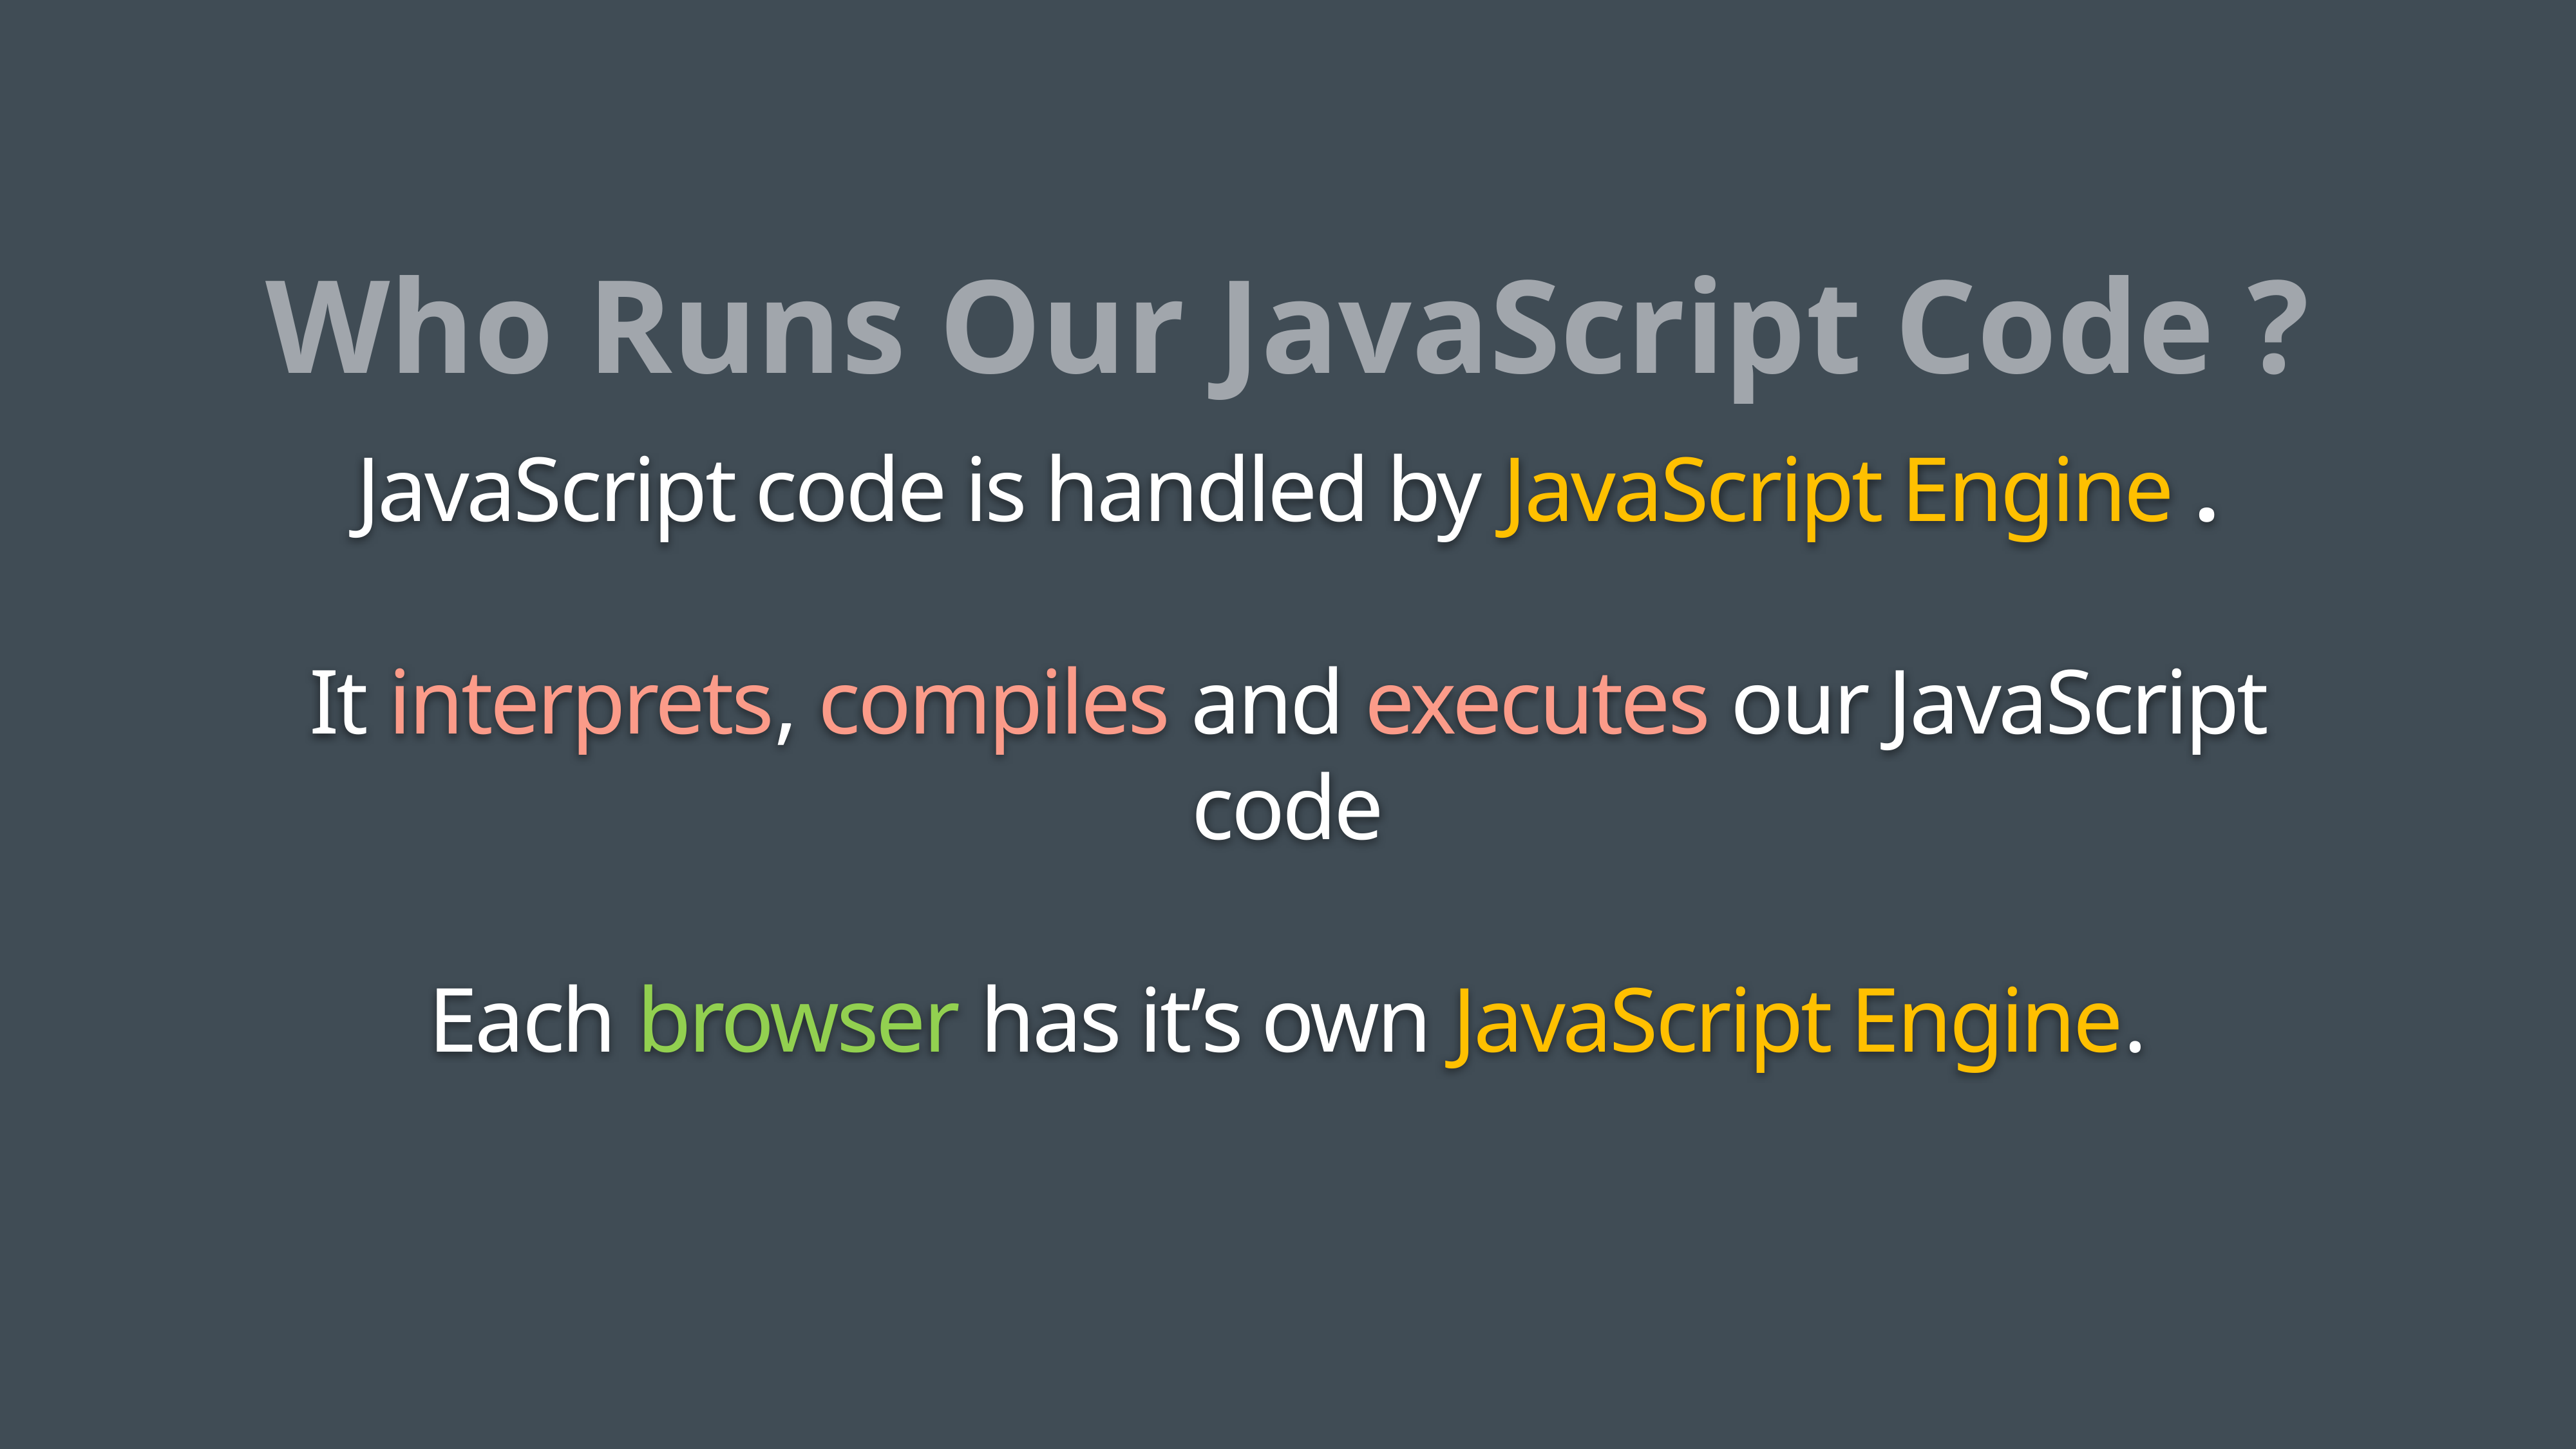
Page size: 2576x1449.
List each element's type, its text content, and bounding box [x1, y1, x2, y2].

text_box JavaScript code is handled by JavaScript Engine . It interprets, compiles and executes our JavaScript code Each browser has it’s own JavaScript Engine. [227, 432, 2349, 1070]
text_box Who Runs Our JavaScript Code ? [227, 274, 2349, 398]
